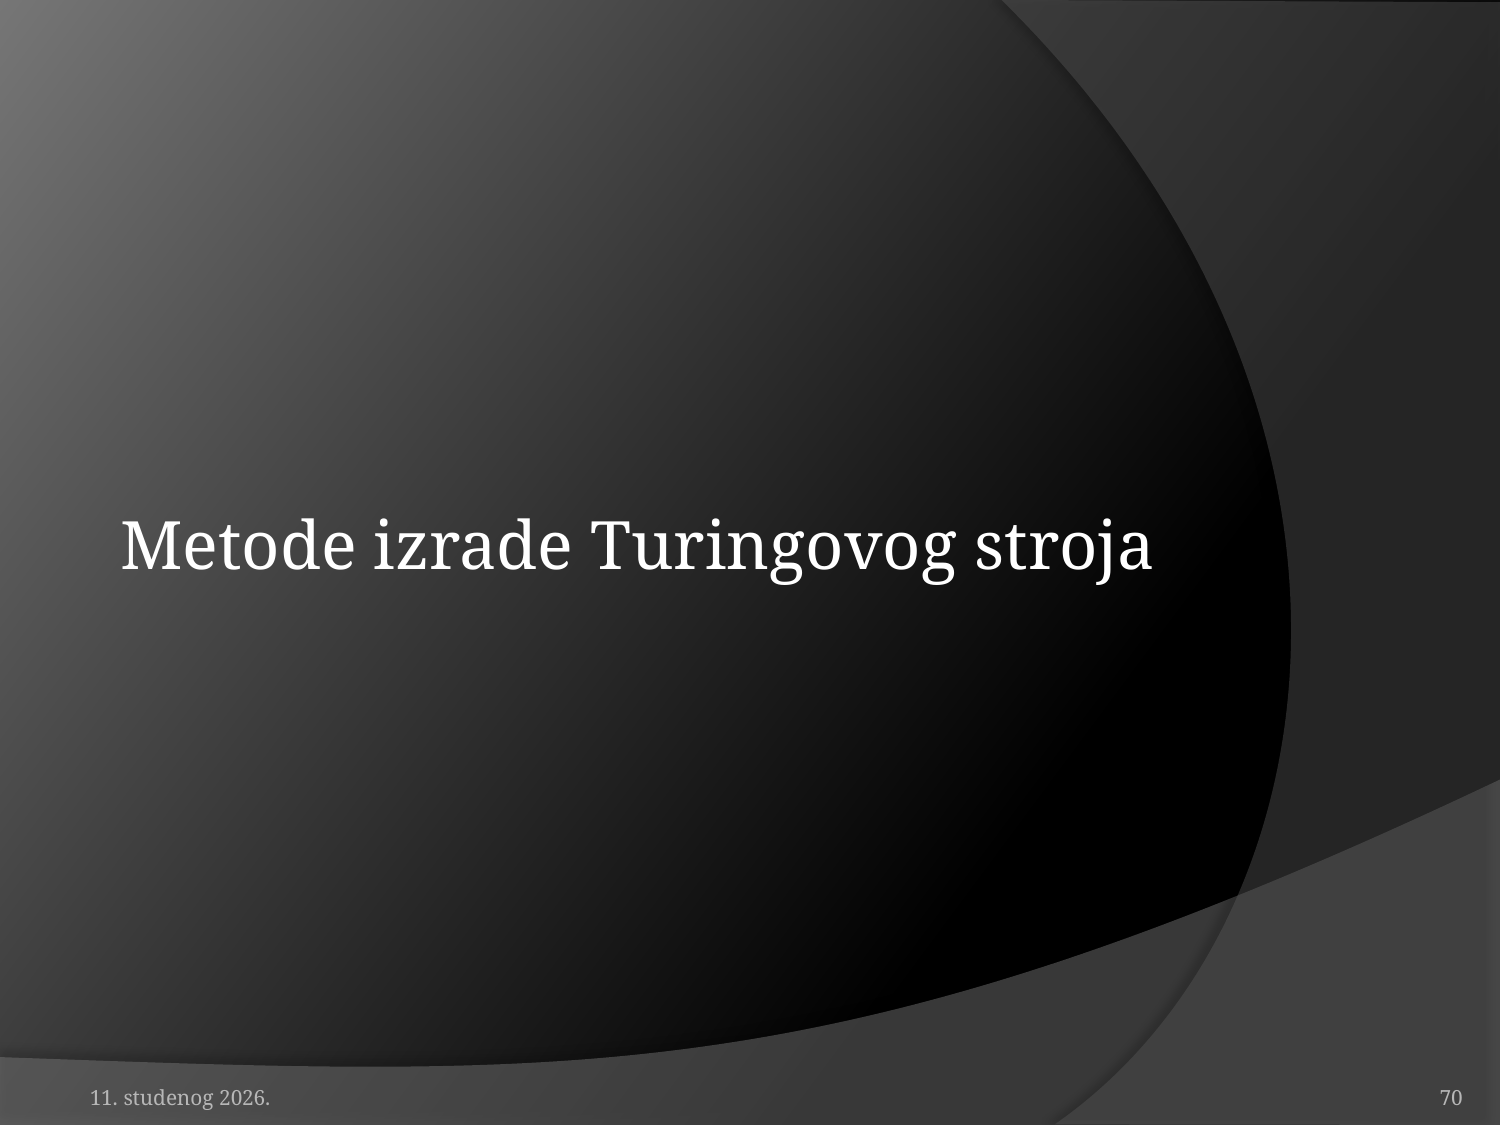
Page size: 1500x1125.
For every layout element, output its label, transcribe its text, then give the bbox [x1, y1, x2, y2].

slide_number 19. travanj 2010. [75, 1053, 425, 1114]
list Metode izrade Turingovog stroja [112, 407, 1200, 583]
slide_number 70 [1337, 1053, 1463, 1114]
